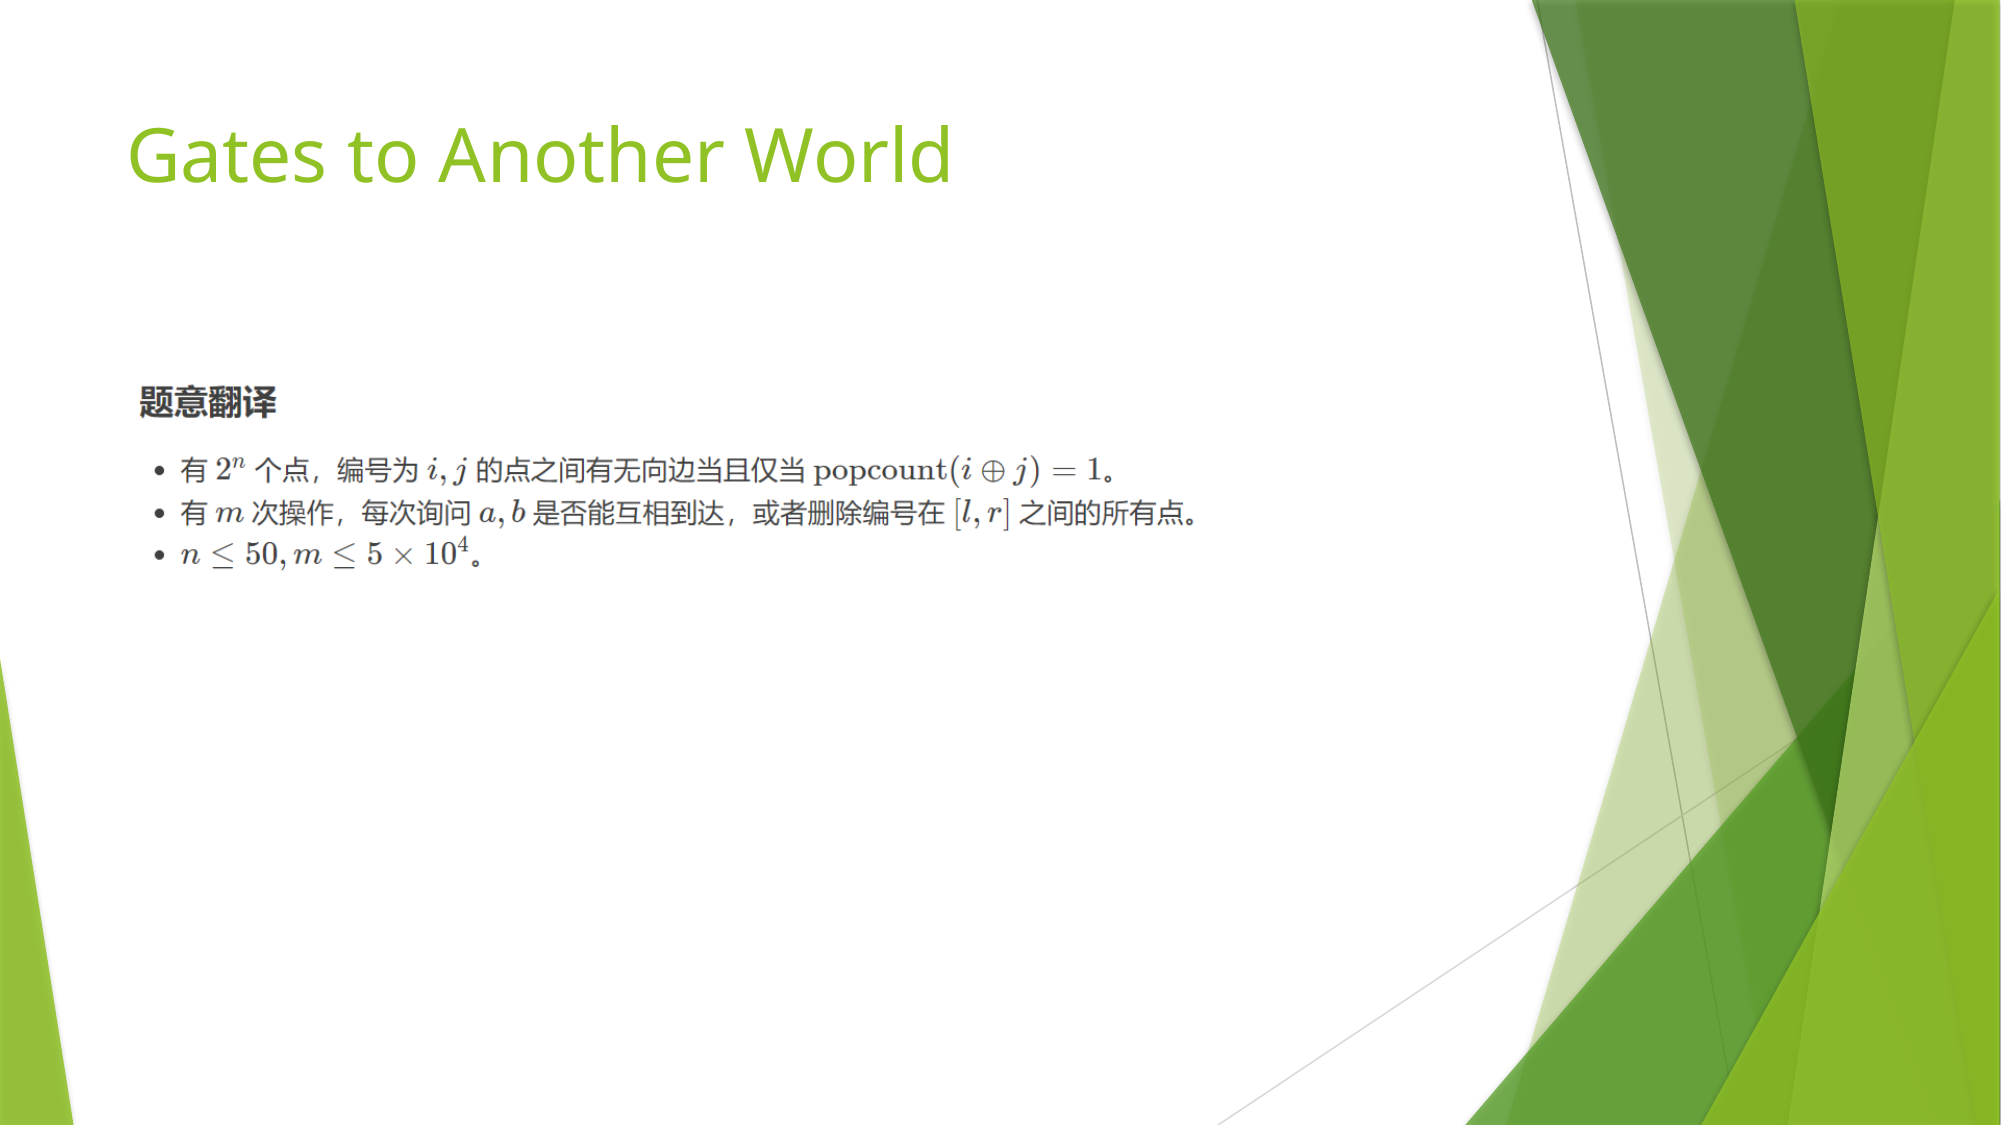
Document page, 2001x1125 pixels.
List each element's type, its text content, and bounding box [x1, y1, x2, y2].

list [110, 349, 1259, 591]
title Gates to Another World [111, 99, 1522, 317]
